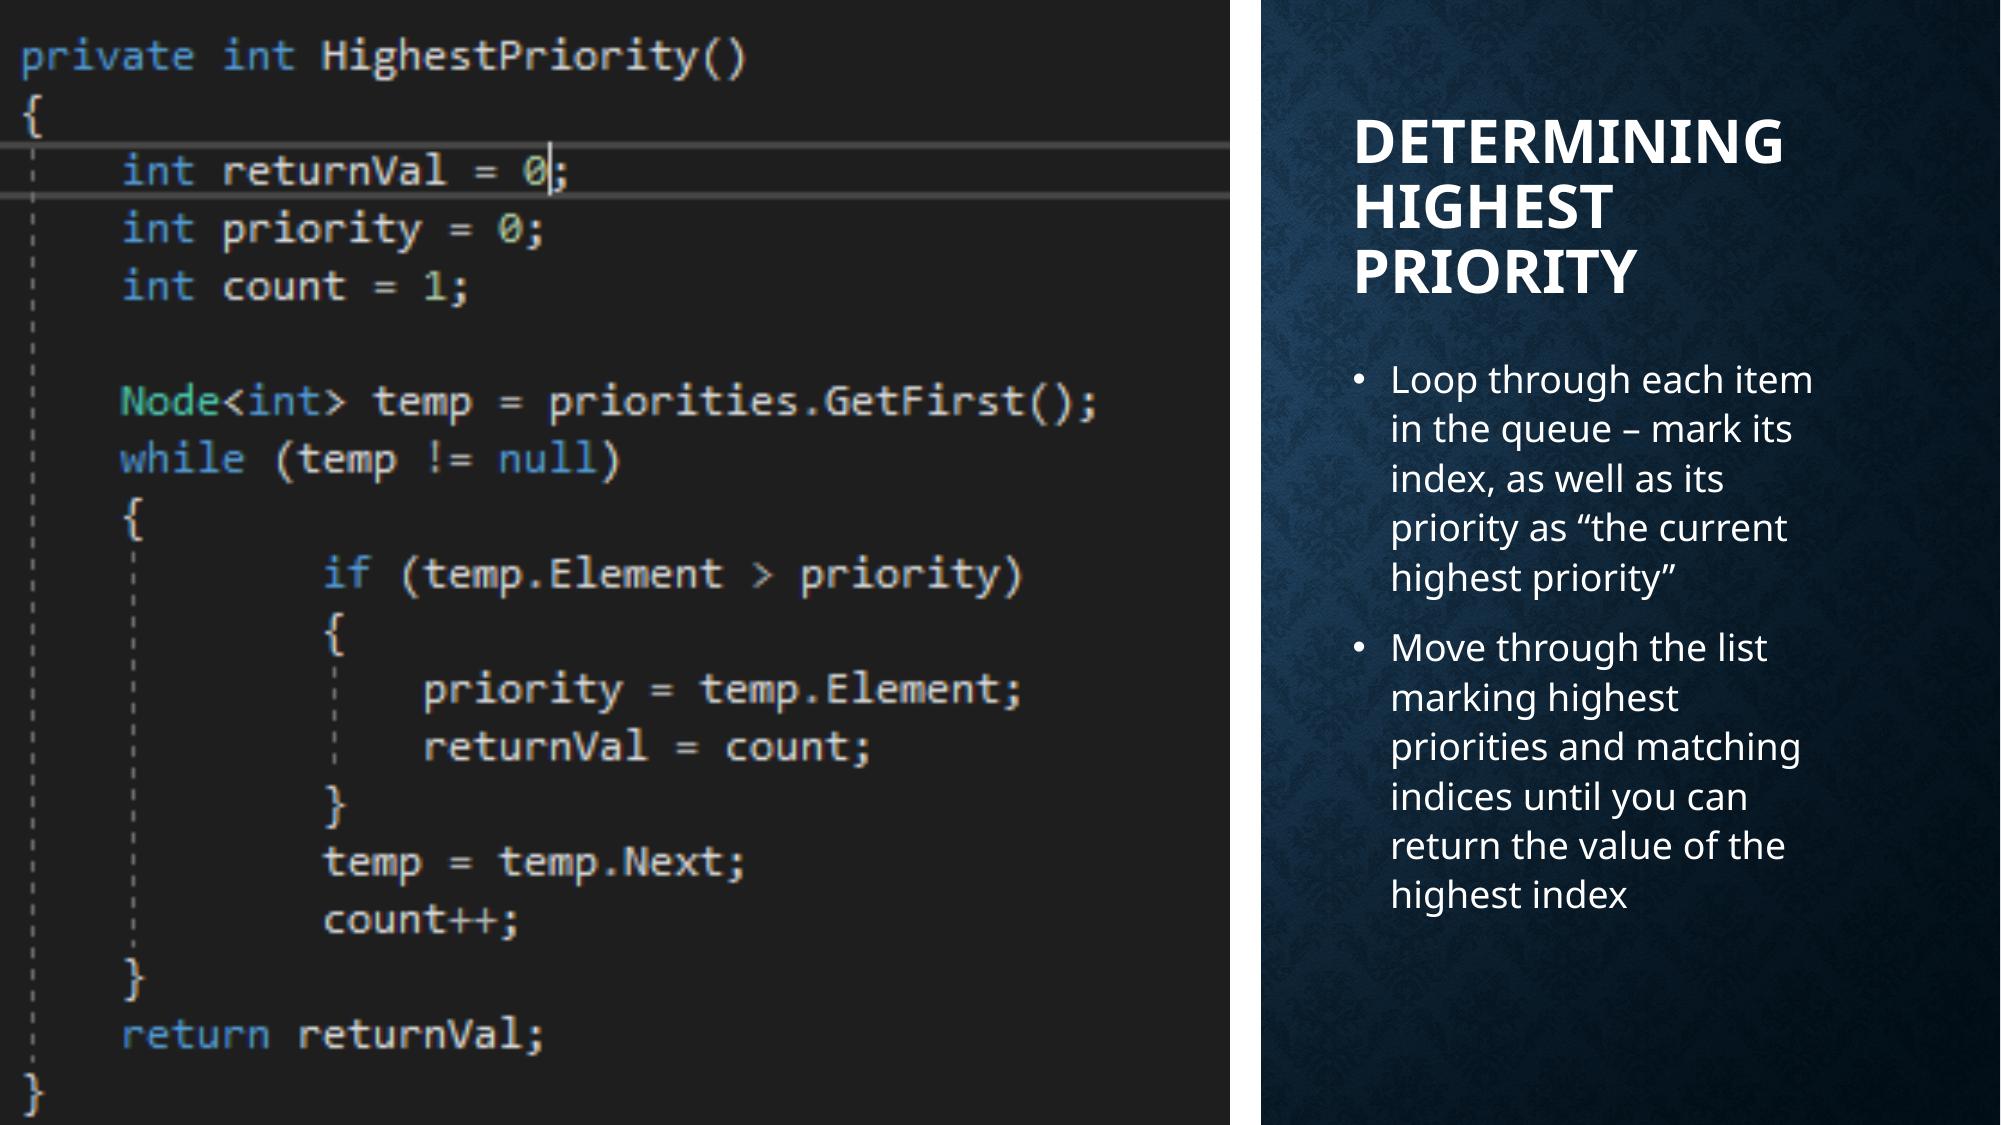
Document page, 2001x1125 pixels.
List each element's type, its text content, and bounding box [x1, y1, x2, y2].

picture [0, 0, 1240, 1125]
list Loop through each item in the queue – mark its index, as well as its priority as “the current highest priority” Move through the list marking highest priorities and matching indices until you can return the value of the highest index [1337, 343, 1849, 950]
title Determining highest priority [1337, 99, 1849, 318]
